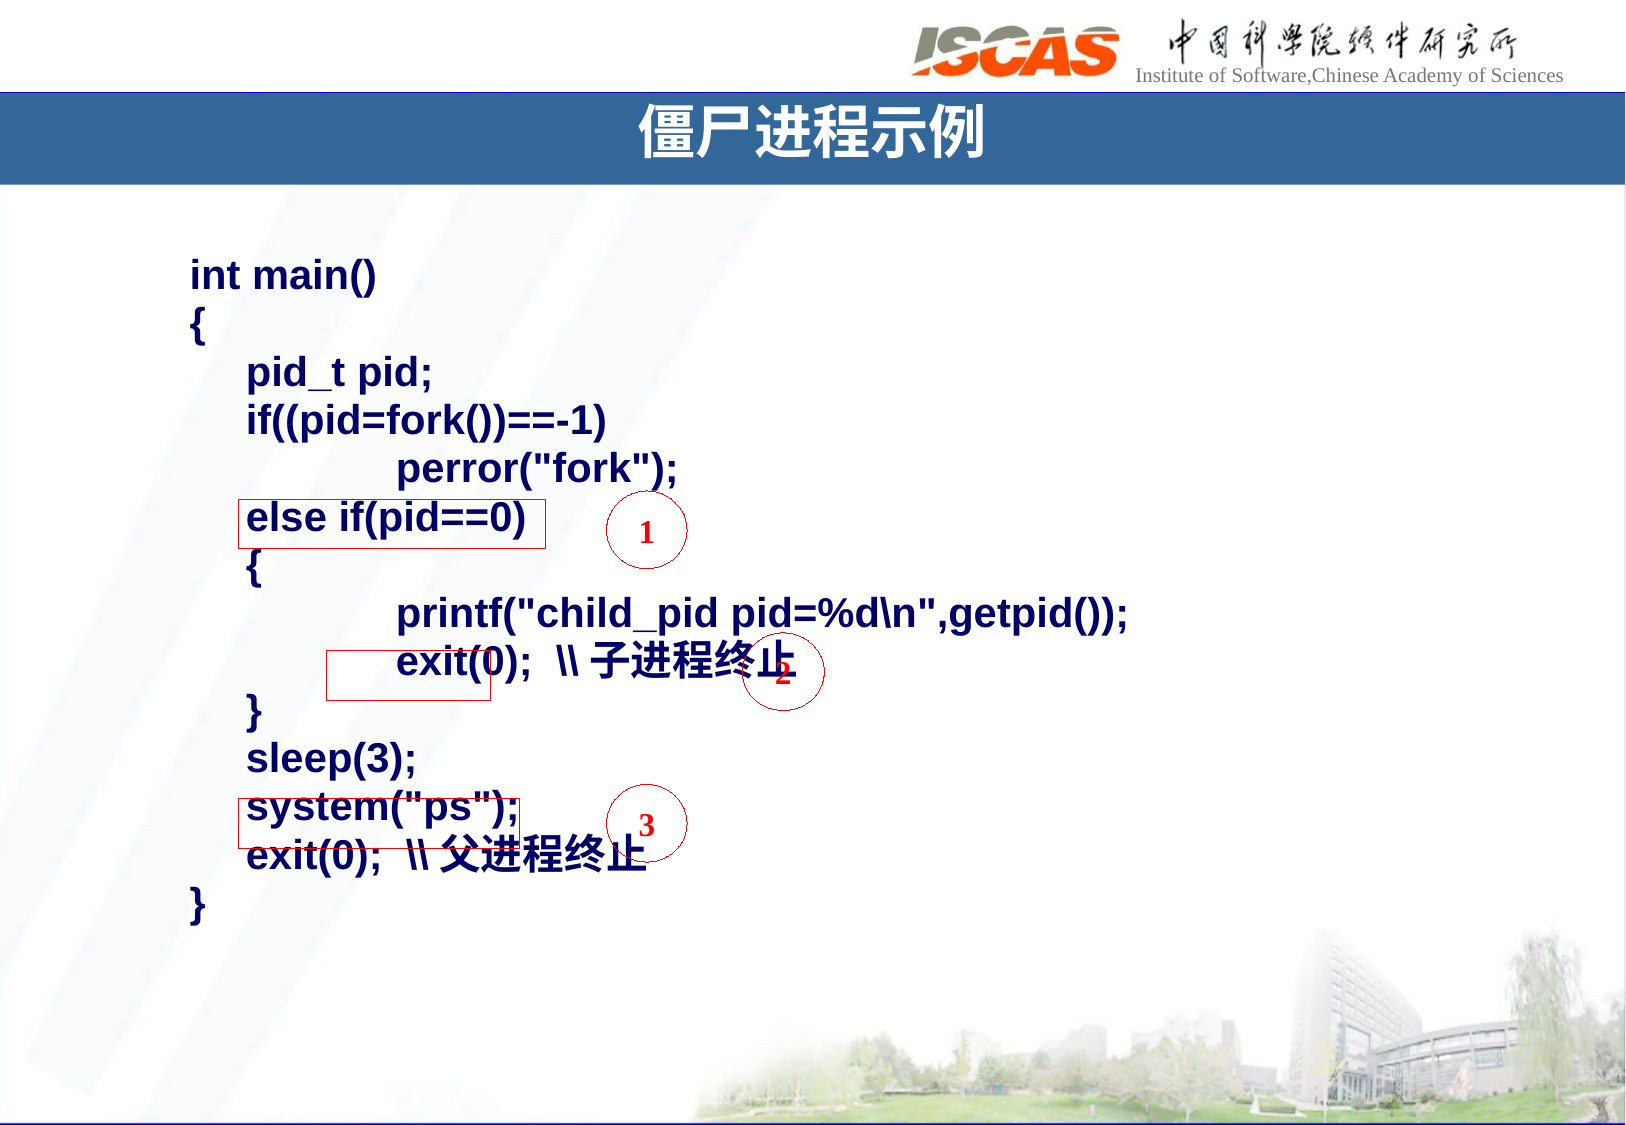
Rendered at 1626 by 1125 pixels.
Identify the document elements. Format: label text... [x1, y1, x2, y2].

picture [0, 92, 1626, 1125]
text_box 3 [606, 784, 688, 863]
picture [1166, 15, 1519, 71]
text_box 2 [742, 632, 825, 711]
picture [907, 18, 1132, 87]
title 僵尸进程示例 [0, 93, 1625, 185]
text_box [238, 798, 520, 849]
list int main() { pid_t pid; if((pid=fork())==-1) perror("fork"); else if(pid==0) { printf("child_pid pid=%d\n",getpid()); exit(0); \\子进程终止 } sleep(3); system("ps"); exit(0); \\父进程终止 } [174, 249, 1525, 1013]
text_box [326, 650, 491, 701]
text_box [238, 499, 546, 549]
text_box 1 [606, 490, 688, 569]
